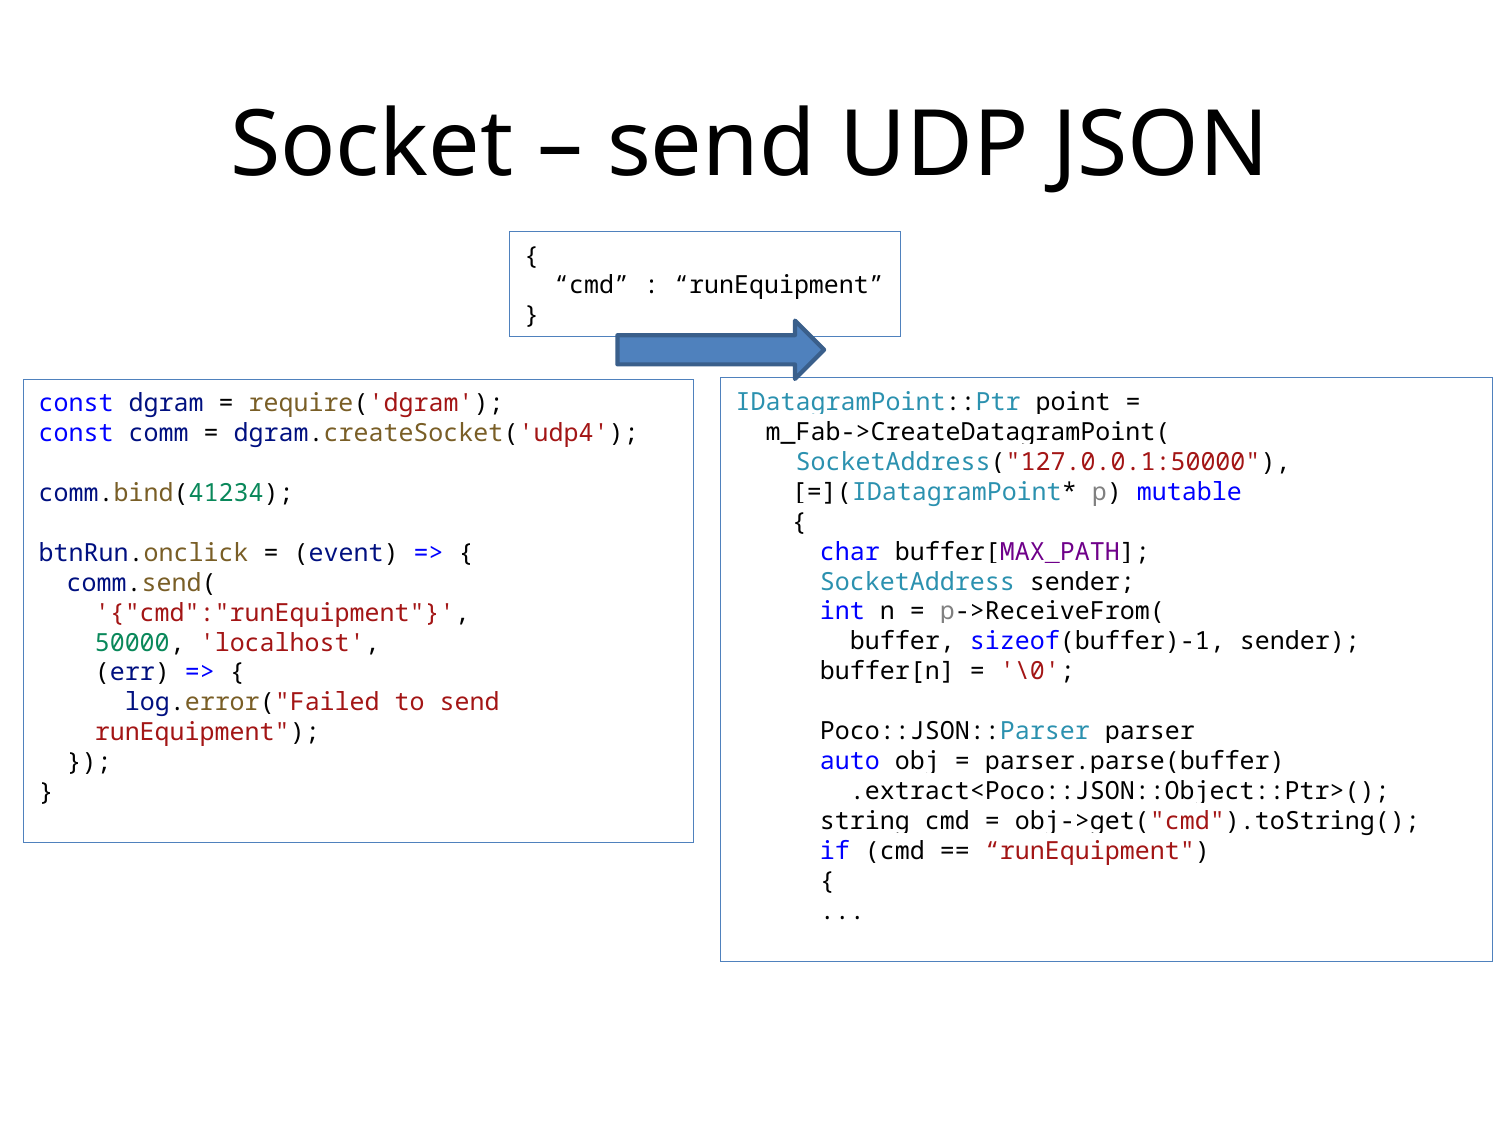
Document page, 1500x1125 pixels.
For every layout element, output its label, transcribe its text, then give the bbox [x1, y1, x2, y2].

text_box { “cmd” : “runEquipment” } [509, 231, 901, 337]
text_box IDatagramPoint::Ptr point = m_Fab->CreateDatagramPoint( SocketAddress("127.0.0.1:50000"), [=](IDatagramPoint* p) mutable { char buffer[MAX_PATH]; SocketAddress sender; int n = p->ReceiveFrom( buffer, sizeof(buffer)-1, sender); buffer[n] = '\0'; Poco::JSON::Parser parser auto obj = parser.parse(buffer) .extract<Poco::JSON::Object::Ptr>(); string cmd = obj->get("cmd").toString(); if (cmd == “runEquipment") { ... [720, 377, 1493, 962]
title Socket – send UDP JSON [75, 45, 1425, 233]
text_box const dgram = require('dgram'); const comm = dgram.createSocket('udp4'); comm.bind(41234); btnRun.onclick = (event) => { comm.send( '{"cmd":"runEquipment"}', 50000, 'localhost', (err) => { log.error("Failed to send runEquipment"); }); } [23, 379, 694, 843]
text_box [615, 318, 827, 381]
